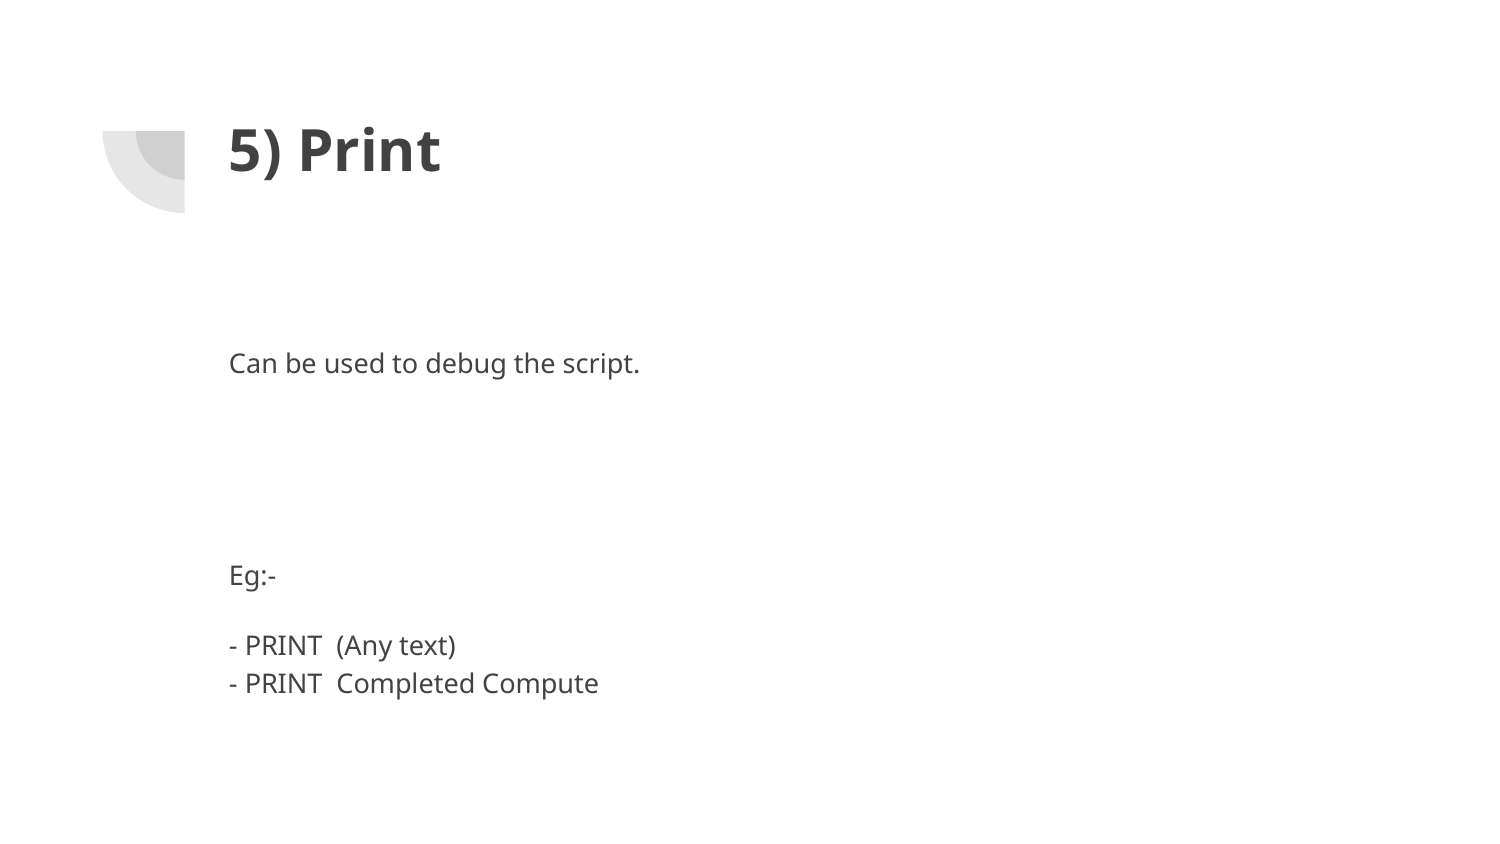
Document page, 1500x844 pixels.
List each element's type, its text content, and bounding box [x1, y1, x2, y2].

title 5) Print [213, 98, 1368, 263]
list Can be used to debug the script. Eg:- - PRINT (Any text) - PRINT Completed Compute [213, 326, 1368, 744]
